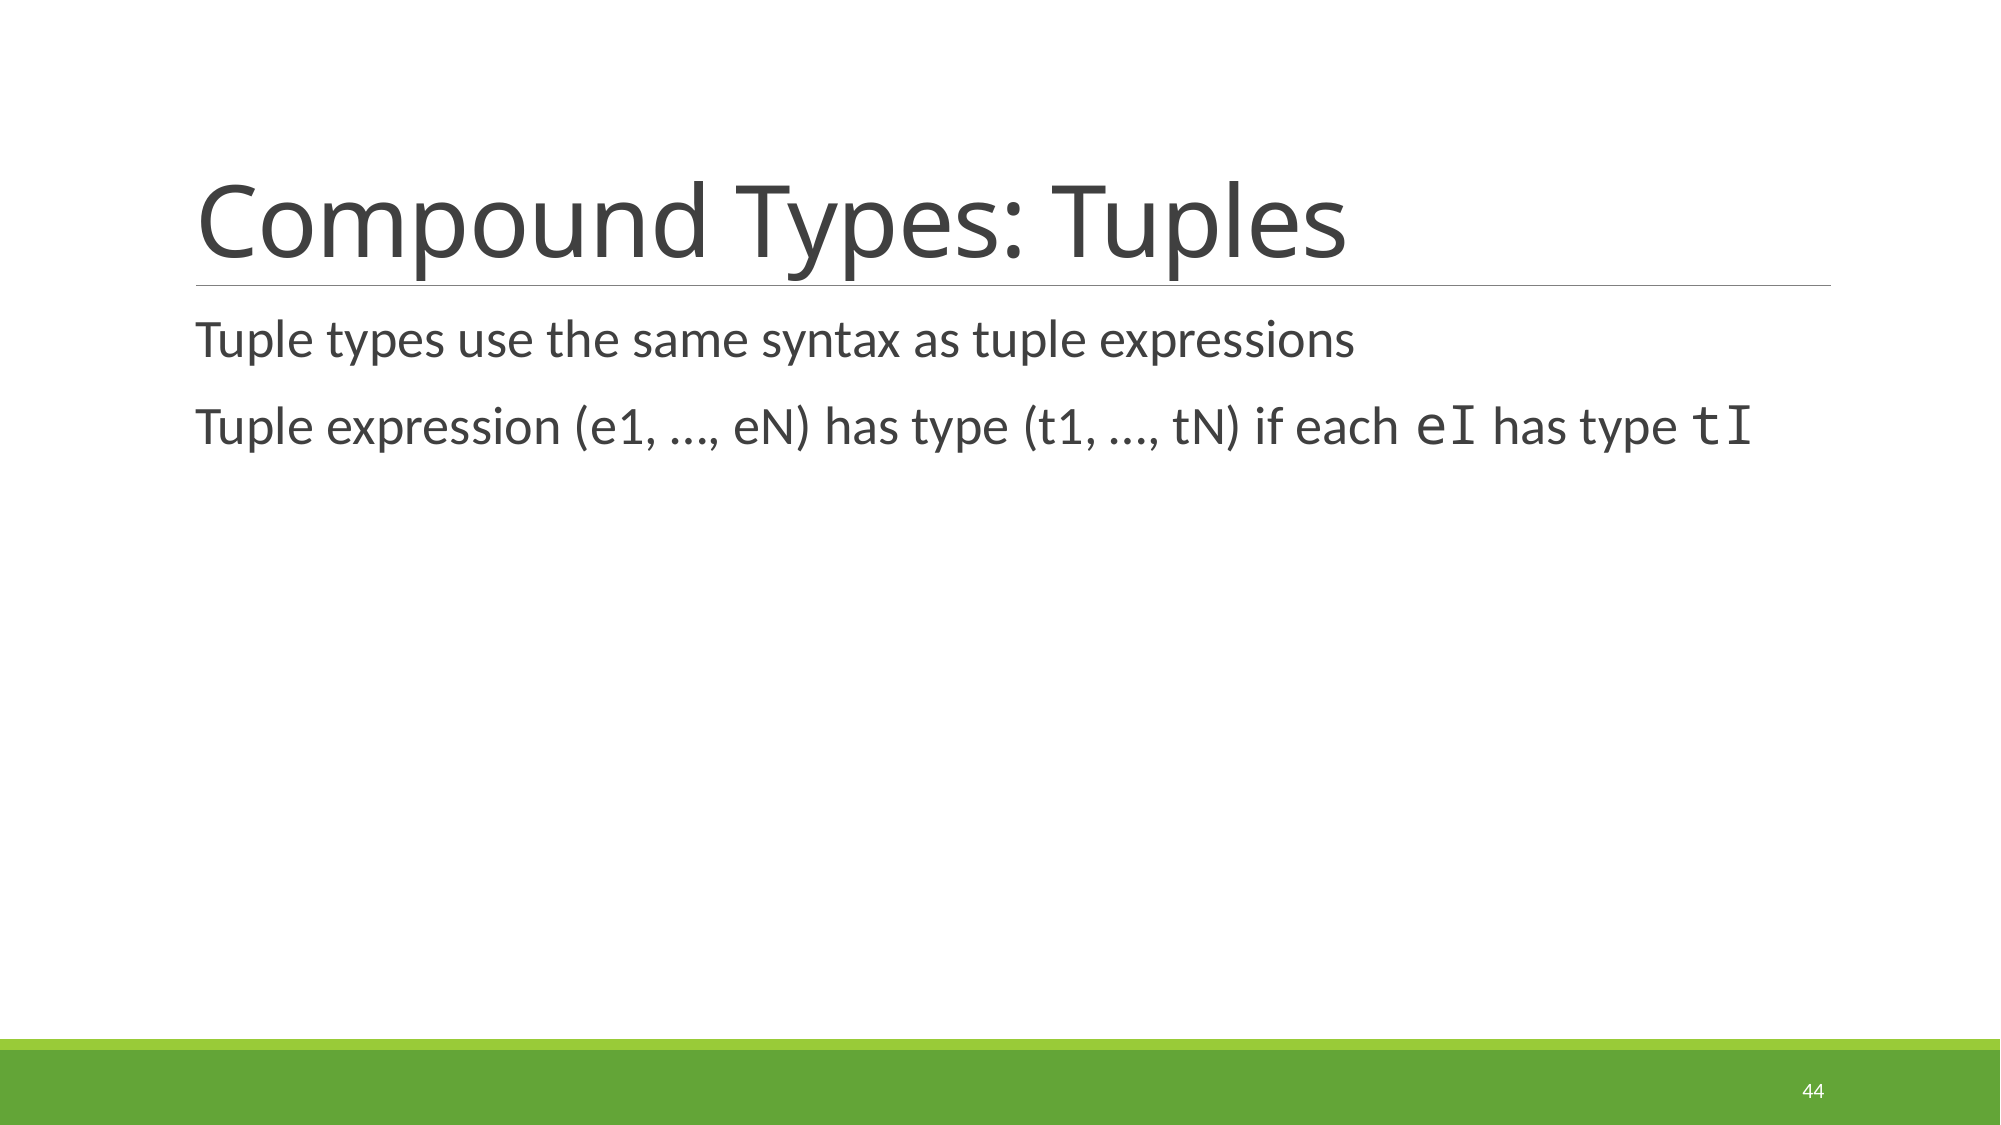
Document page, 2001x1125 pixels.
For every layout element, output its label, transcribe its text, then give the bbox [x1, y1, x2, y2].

list Tuple types use the same syntax as tuple expressions Tuple expression (e1, …, eN) has type (t1, …, tN) if each eI has type tI [180, 302, 1830, 963]
title Compound Types: Tuples [180, 47, 1830, 285]
slide_number 44 [1624, 1059, 1840, 1120]
